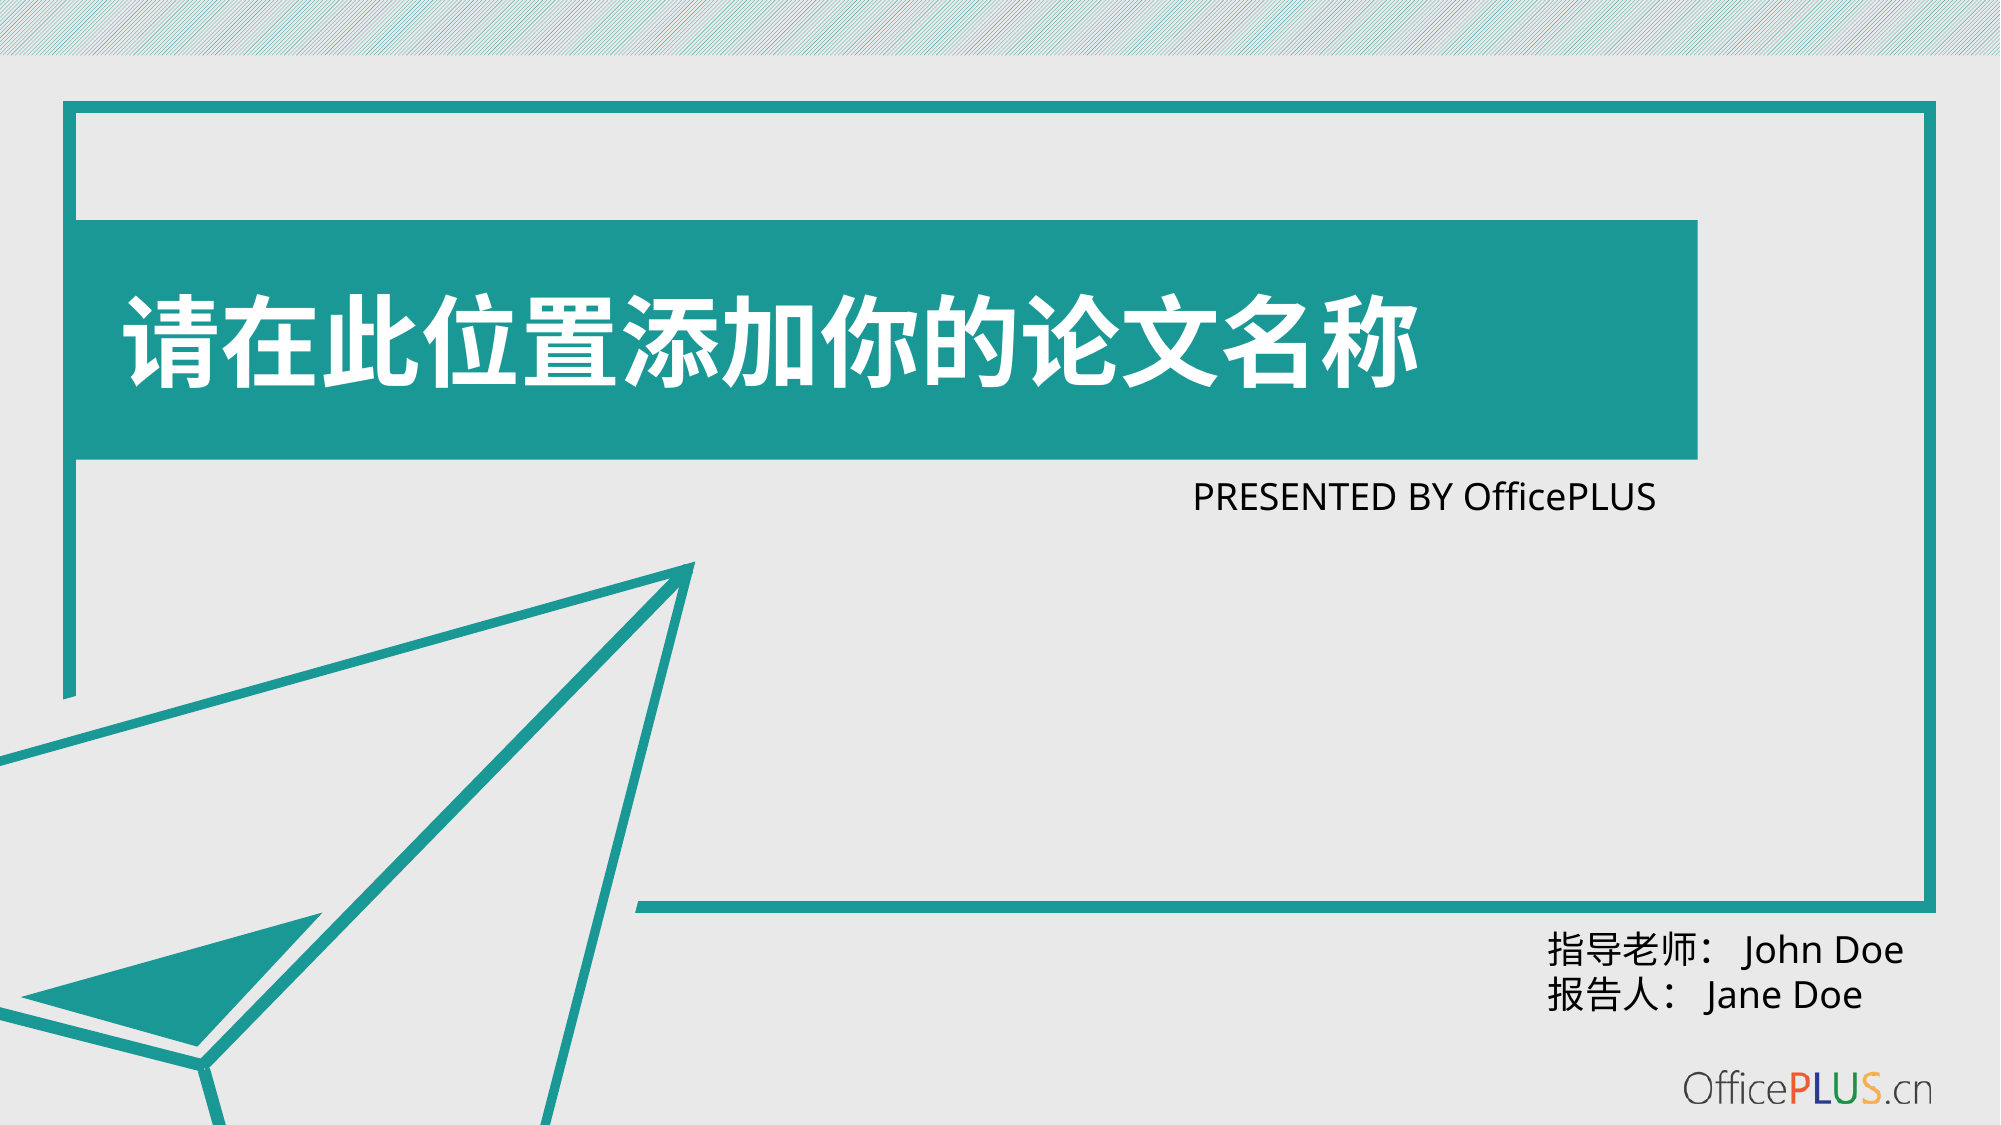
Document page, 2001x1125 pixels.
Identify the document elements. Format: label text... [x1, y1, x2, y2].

text_box 请在此位置添加你的论文名称 [105, 271, 1436, 407]
text_box [69, 219, 1699, 461]
picture [1684, 1070, 1931, 1104]
text_box PRESENTED BY OfficePLUS [1177, 465, 1672, 525]
text_box 指导老师：John Doe 报告人：Jane Doe [1532, 918, 1931, 1023]
